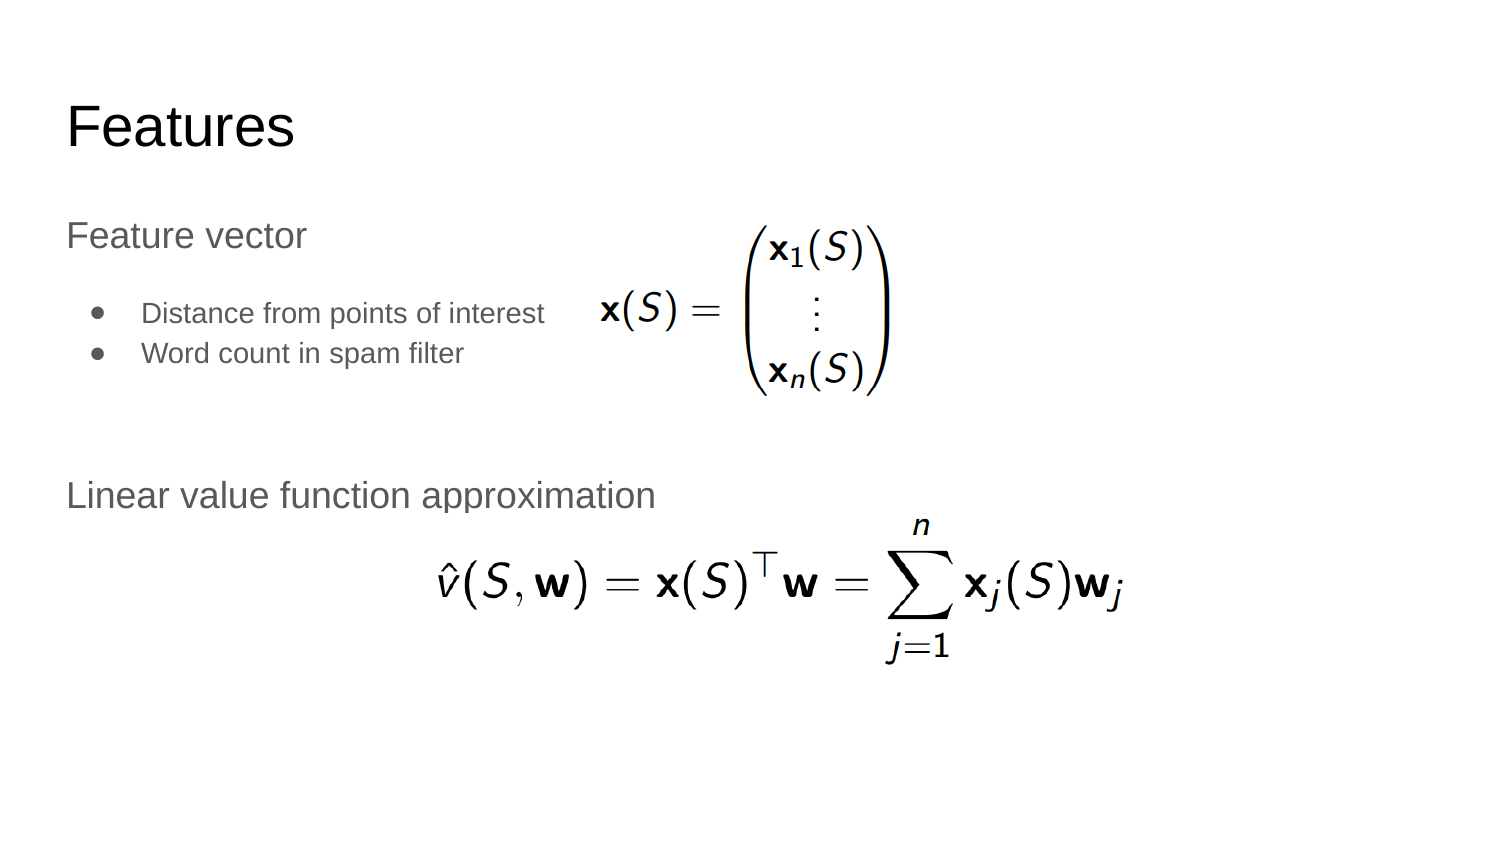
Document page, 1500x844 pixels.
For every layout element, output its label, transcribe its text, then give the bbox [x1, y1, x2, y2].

picture [405, 512, 1151, 672]
title Features [51, 72, 1449, 167]
list Feature vector Distance from points of interest Word count in spam filter Linear value function approximation [51, 189, 1449, 750]
picture [594, 194, 962, 410]
